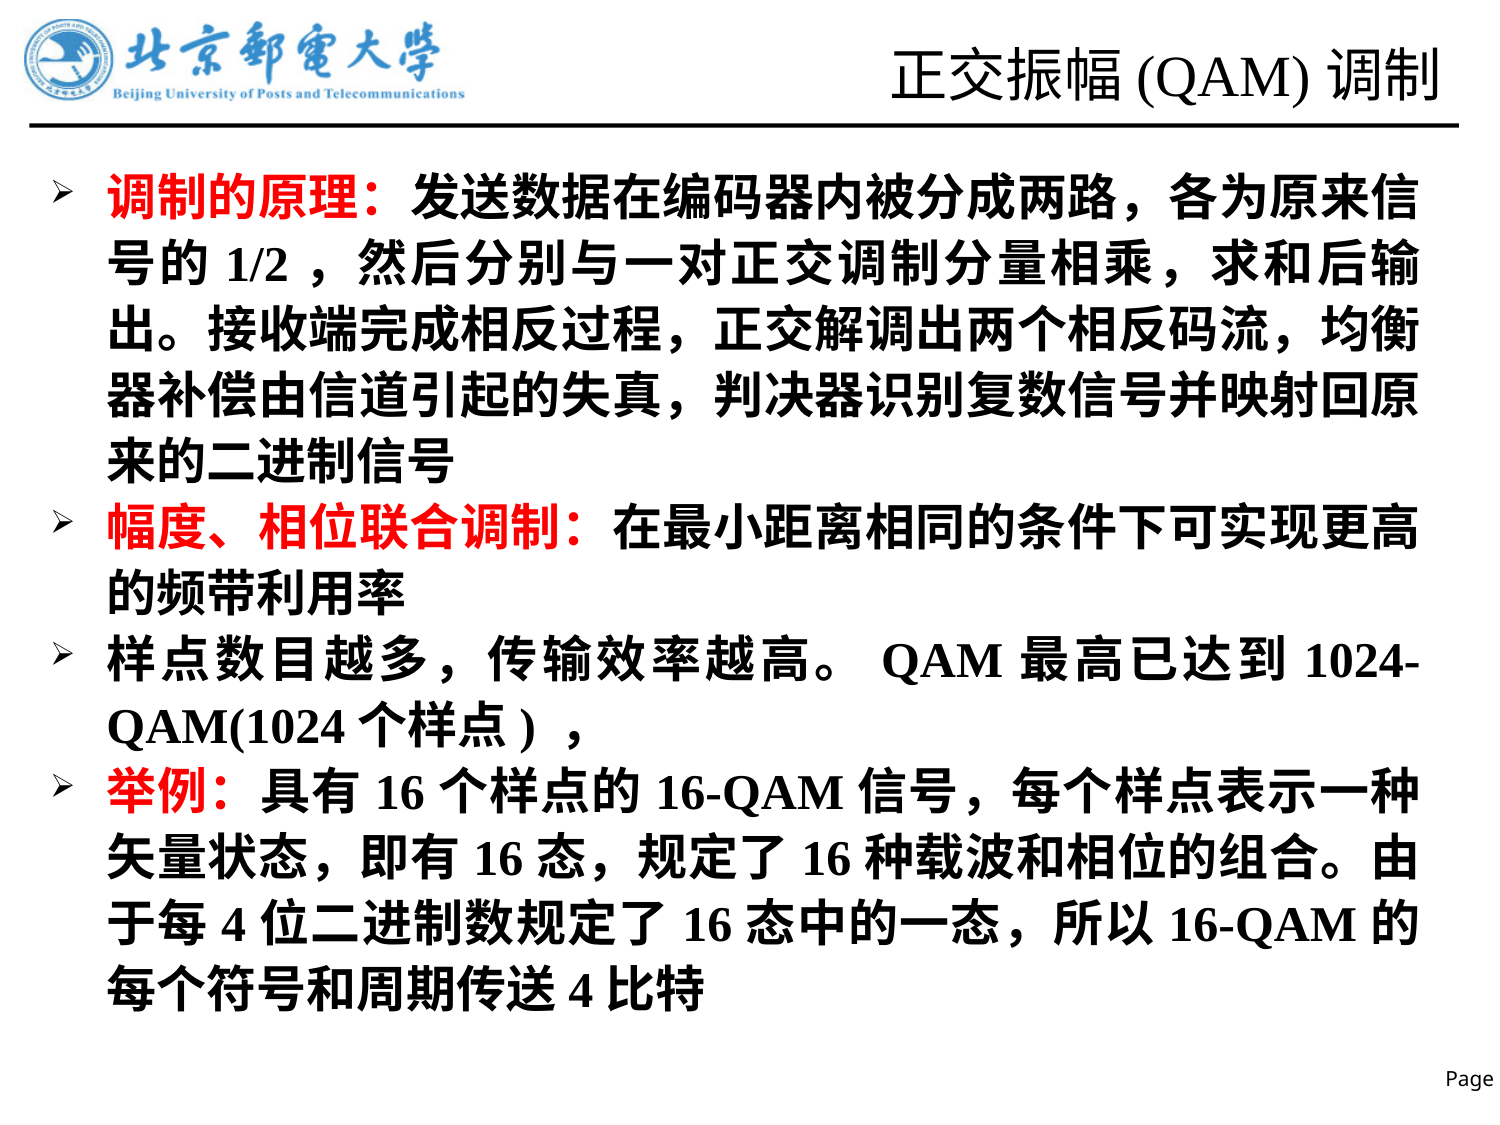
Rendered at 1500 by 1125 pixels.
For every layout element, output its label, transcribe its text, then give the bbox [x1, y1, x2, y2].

picture [23, 19, 467, 102]
list 调制的原理：发送数据在编码器内被分成两路，各为原来信号的1/2，然后分别与一对正交调制分量相乘，求和后输出。接收端完成相反过程，正交解调出两个相反码流，均衡器补偿由信道引起的失真，判决器识别复数信号并映射回原来的二进制信号 幅度、相位联合调制：在最小距离相同的条件下可实现更高的频带利用率 样点数目越多，传输效率越高。QAM最高已达到1024-QAM(1024个样点) ， 举例：具有16个样点的16-QAM信号，每个样点表示一种矢量状态，即有16态，规定了16种载波和相位的组合。由于每4位二进制数规定了16态中的一态，所以16-QAM的每个符号和周期传送4比特 [35, 152, 1436, 1052]
title 正交振幅(QAM)调制 [720, 16, 1457, 130]
